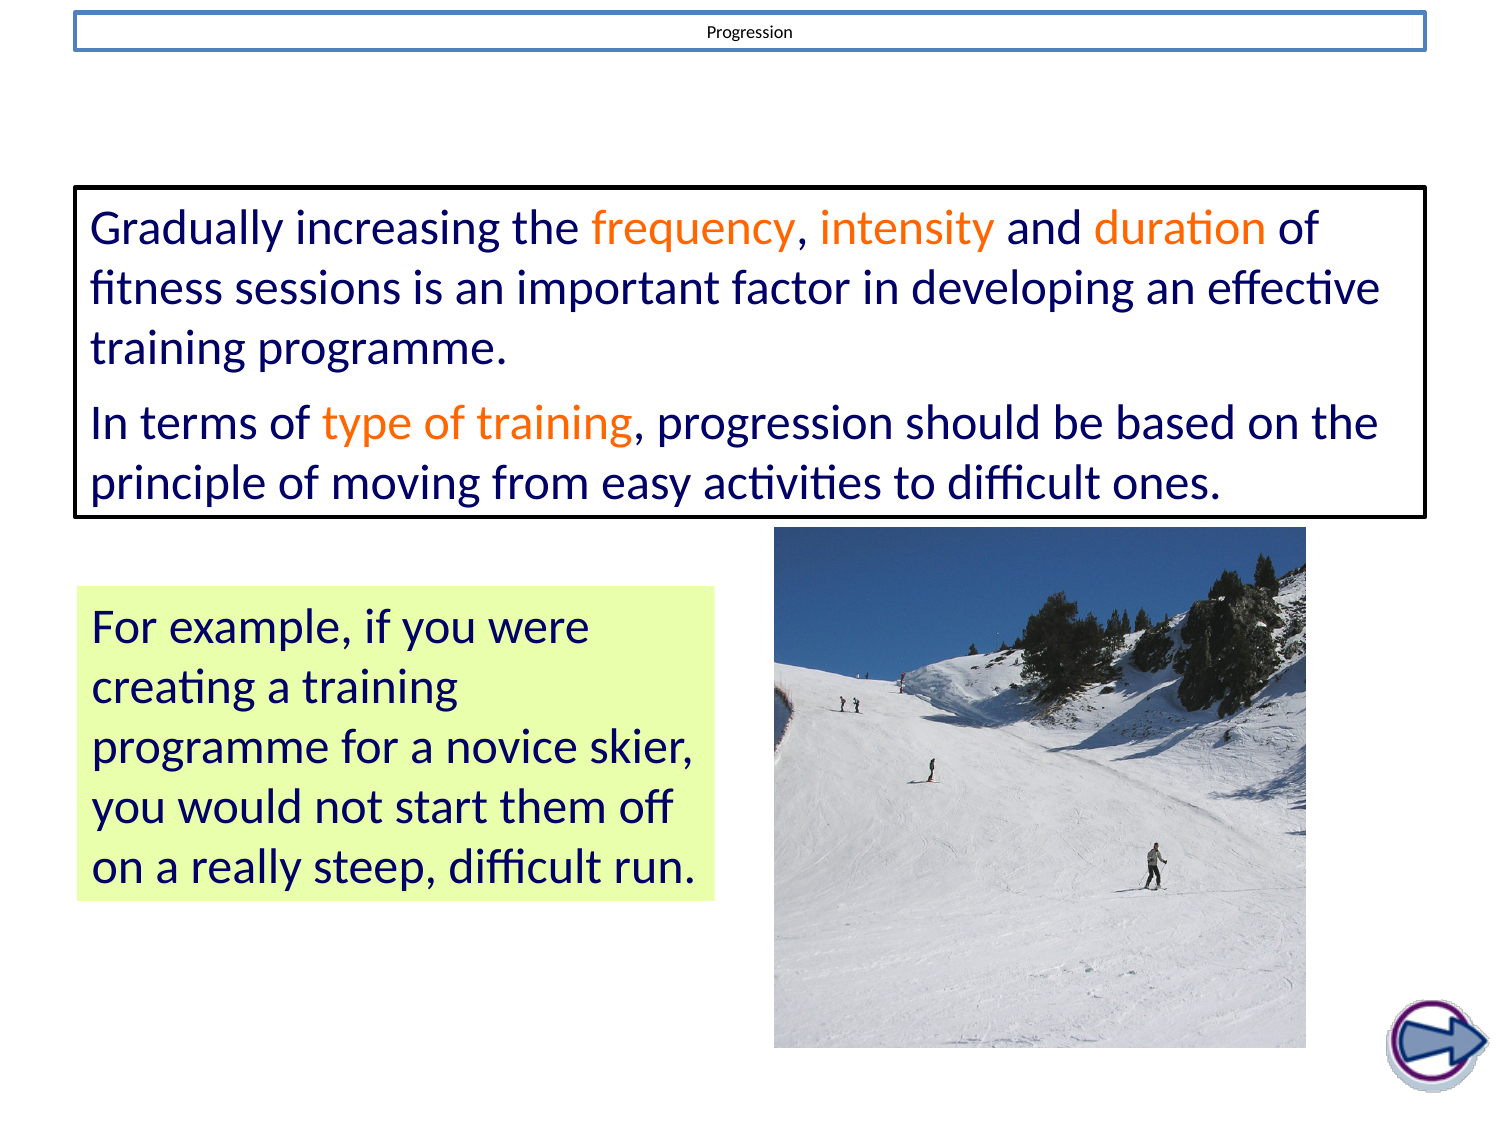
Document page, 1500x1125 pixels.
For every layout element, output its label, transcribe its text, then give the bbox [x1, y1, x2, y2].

picture [774, 526, 1306, 1049]
title Progression [73, 10, 1427, 52]
picture [1385, 999, 1490, 1094]
text_box Gradually increasing the frequency, intensity and duration of fitness sessions is an important factor in developing an effective training programme. In terms of type of training, progression should be based on the principle of moving from easy activities to difficult ones. [73, 185, 1427, 519]
text_box For example, if you were creating a training programme for a novice skier, you would not start them off on a really steep, difficult run. [76, 586, 715, 901]
